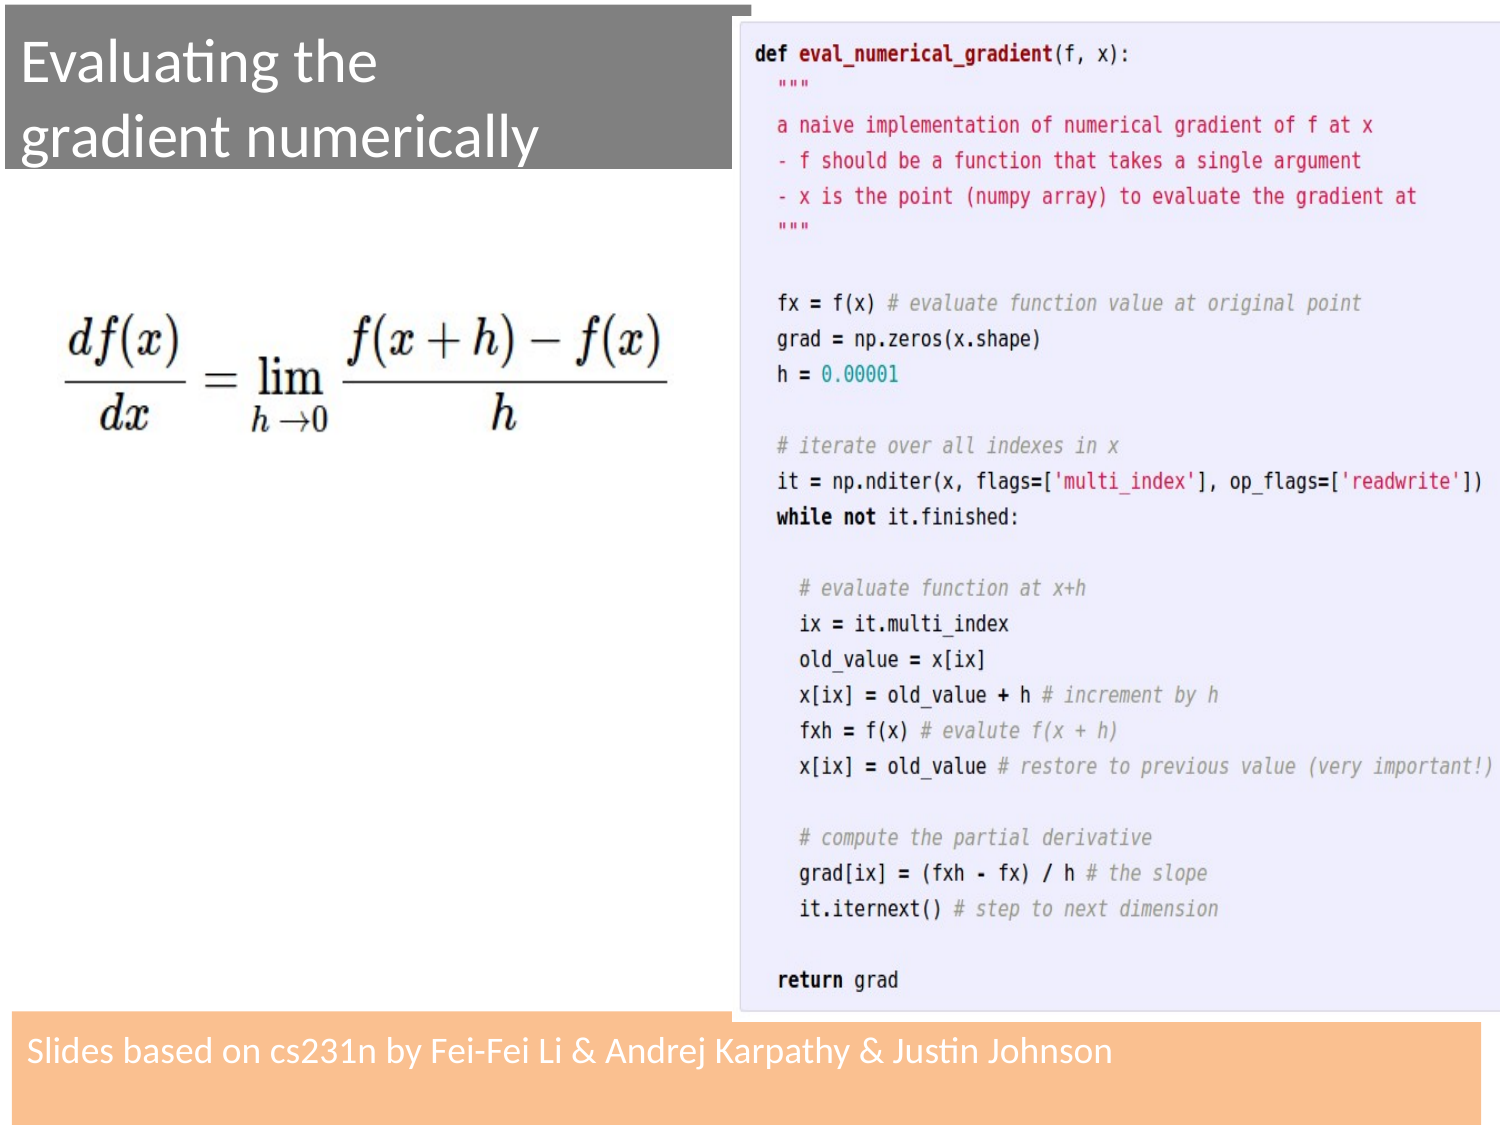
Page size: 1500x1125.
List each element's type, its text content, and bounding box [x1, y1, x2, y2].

text_box Evaluating the gradient numerically [5, 4, 752, 169]
picture [732, 15, 1500, 1022]
picture [57, 282, 675, 451]
